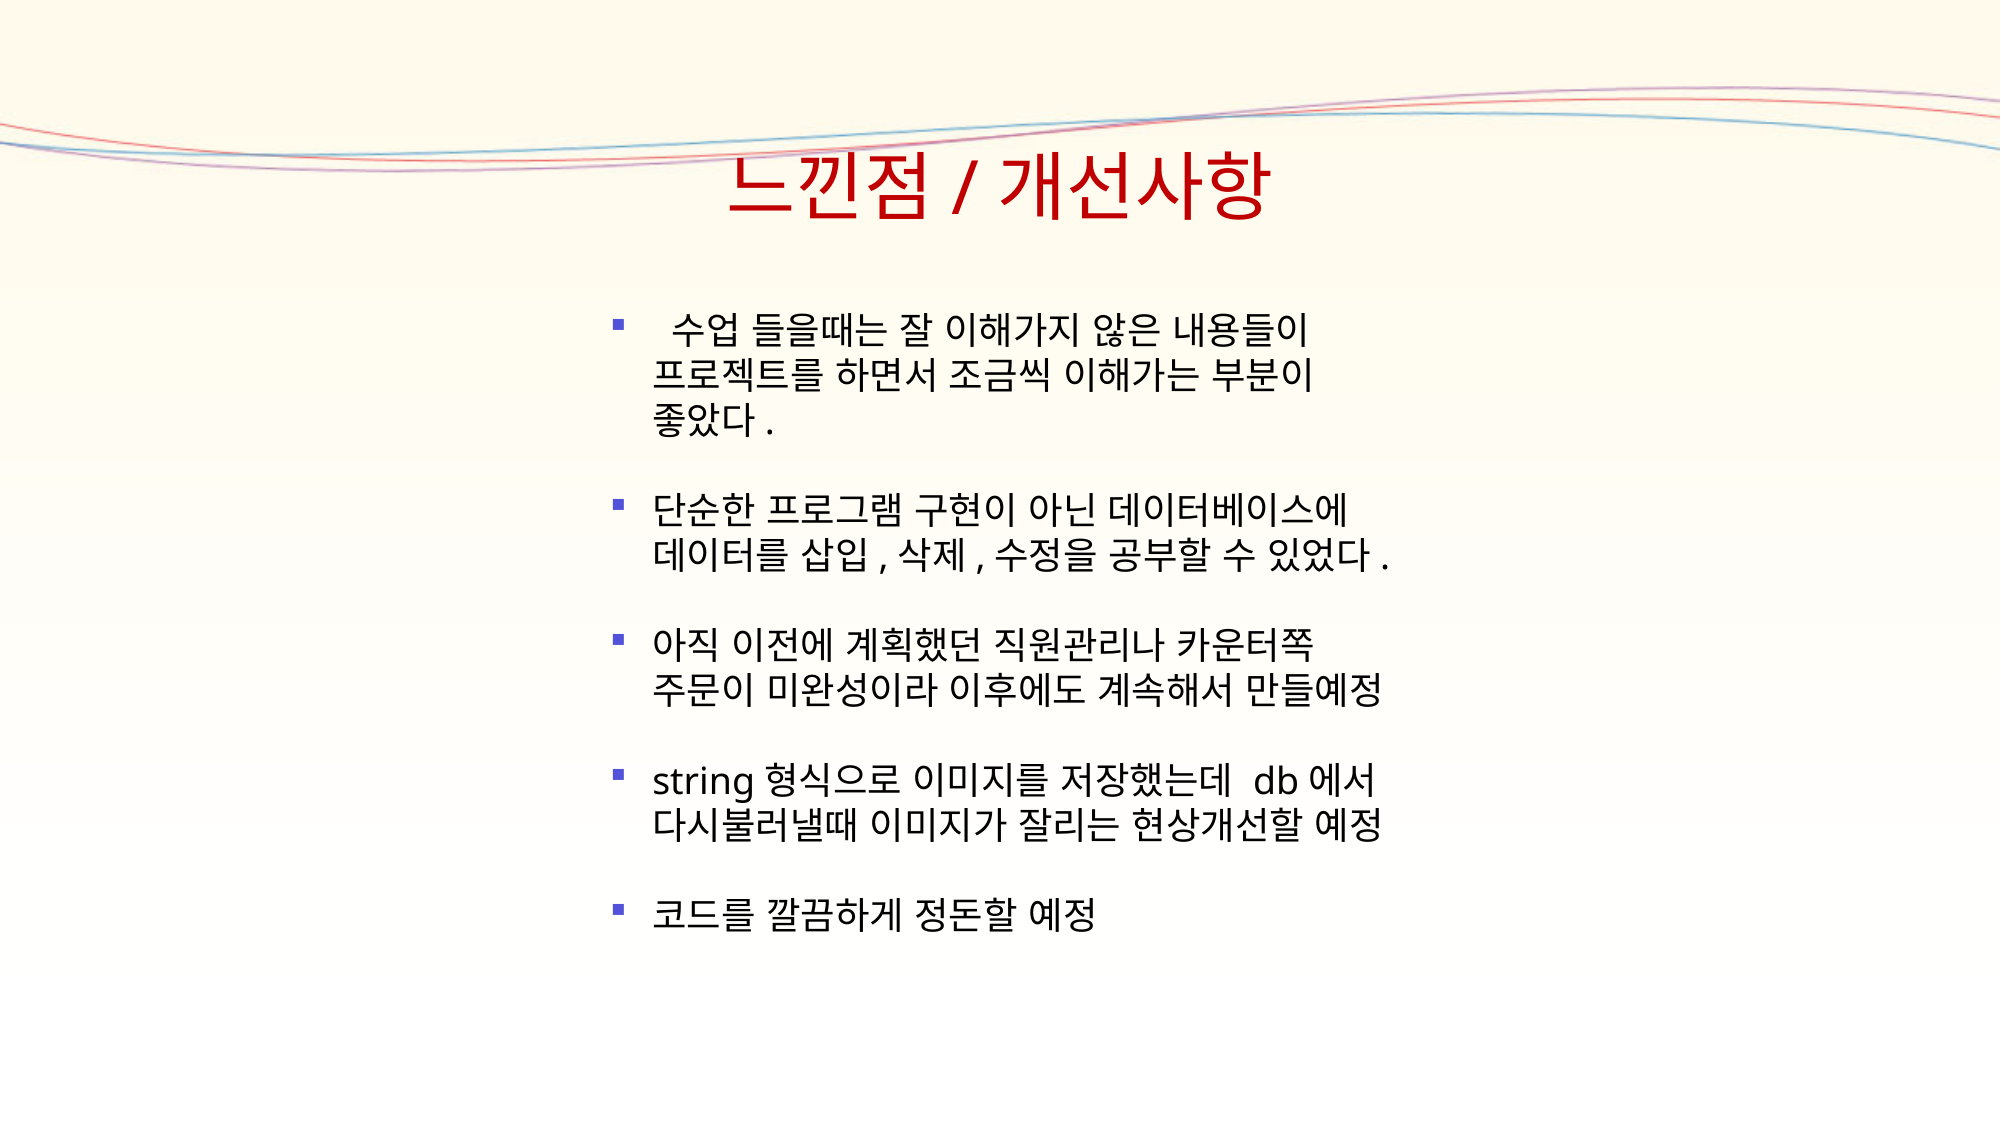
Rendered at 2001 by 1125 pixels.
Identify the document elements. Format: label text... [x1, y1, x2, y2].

title 느낀점/개선사항 [357, 90, 1643, 279]
picture [0, 0, 2000, 1125]
text_box 수업 들을때는 잘 이해가지 않은 내용들이 프로젝트를 하면서 조금씩 이해가는 부분이 좋았다. 단순한 프로그램 구현이 아닌 데이터베이스에 데이터를 삽입,삭제,수정을 공부할 수 있었다. 아직 이전에 계획했던 직원관리나 카운터쪽 주문이 미완성이라 이후에도 계속해서 만들예정 string형식으로 이미지를 저장했는데 db에서 다시불러낼때 이미지가 잘리는 현상개선할 예정 코드를 깔끔하게 정돈할 예정 [595, 254, 1405, 990]
